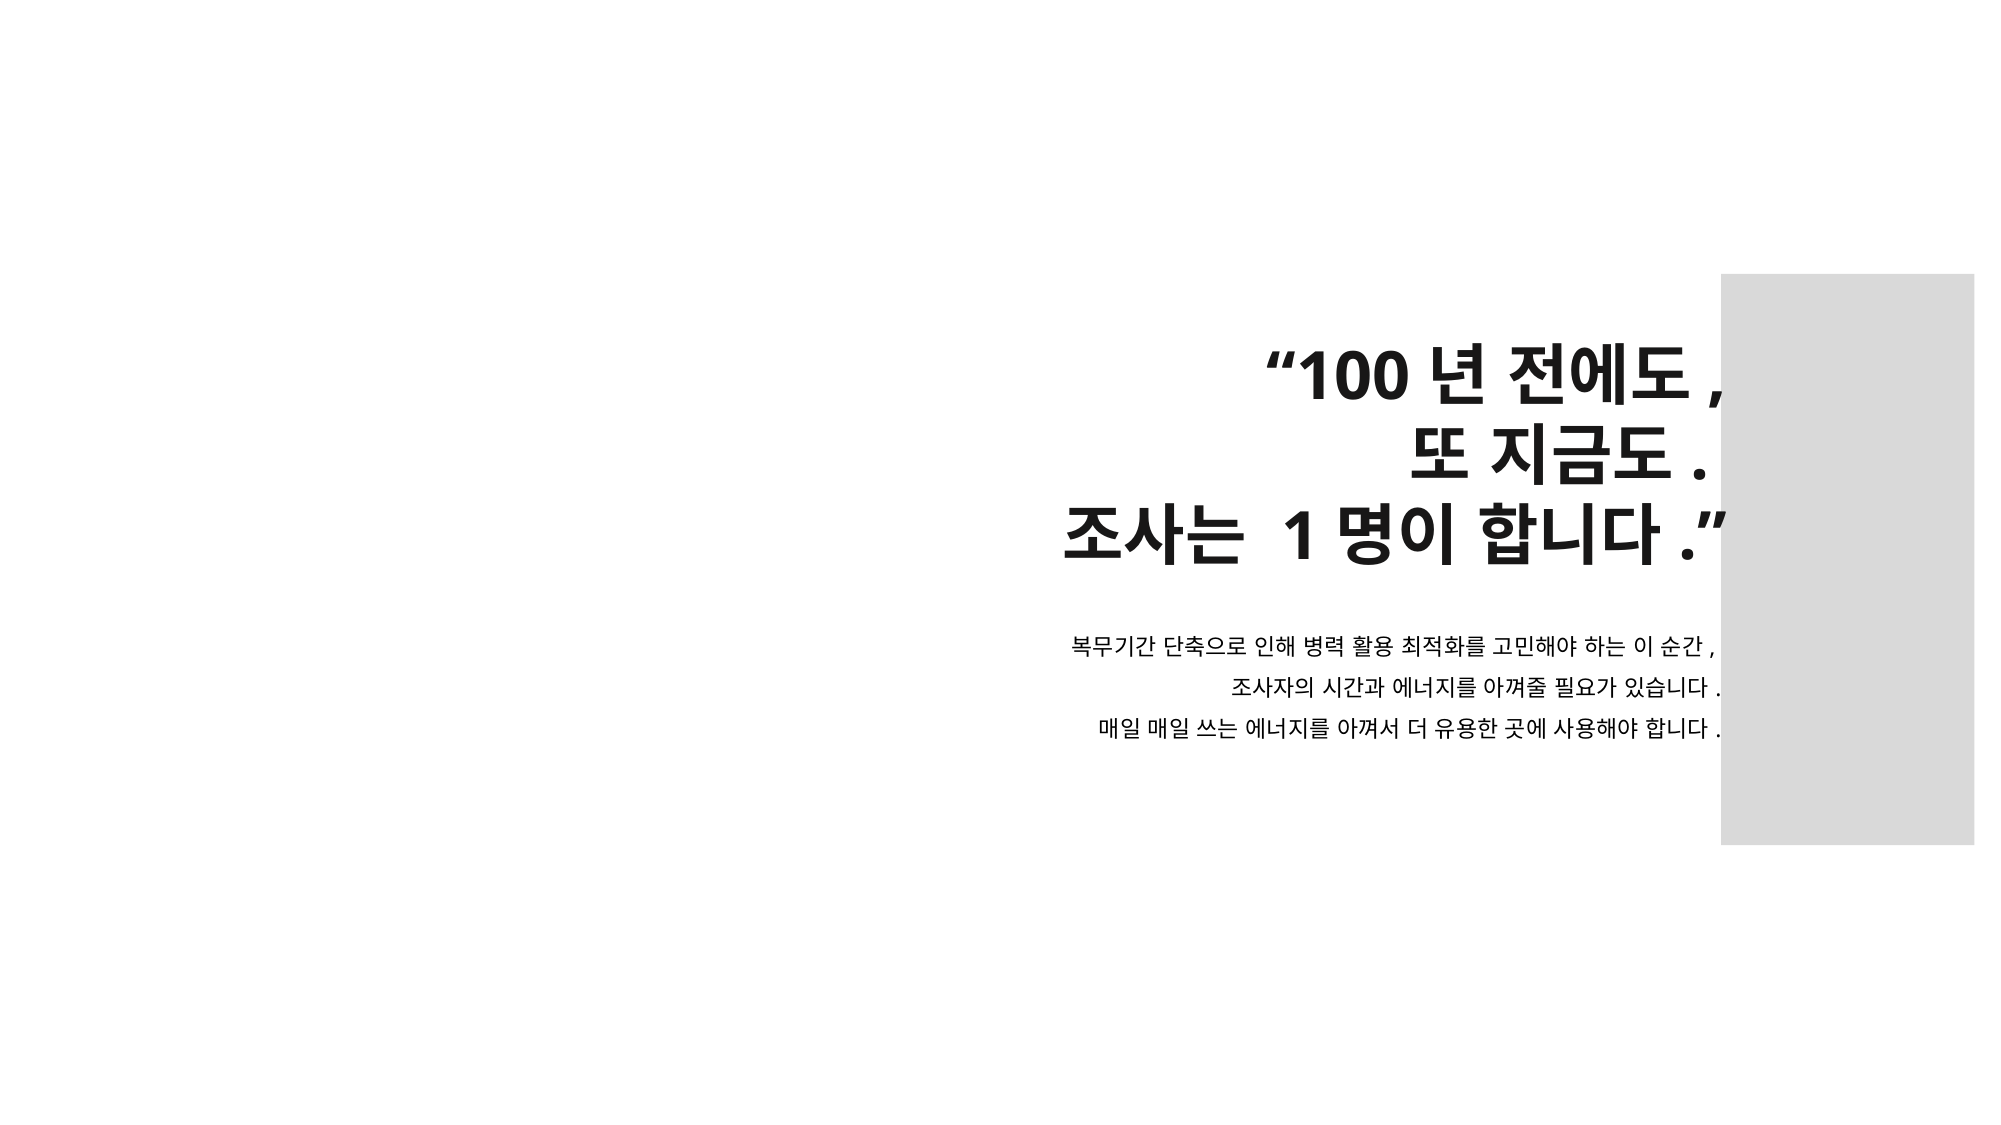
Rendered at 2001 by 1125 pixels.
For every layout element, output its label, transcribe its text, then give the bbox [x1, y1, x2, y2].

text_box [1720, 273, 1975, 846]
text_box “100년 전에도, 또 지금도. 조사는 1명이 합니다.” [892, 325, 1742, 580]
text_box 복무기간 단축으로 인해 병력 활용 최적화를 고민해야 하는 이 순간, 조사자의 시간과 에너지를 아껴줄 필요가 있습니다. 매일 매일 쓰는 에너지를 아껴서 더 유용한 곳에 사용해야 합니다. [887, 611, 1737, 750]
